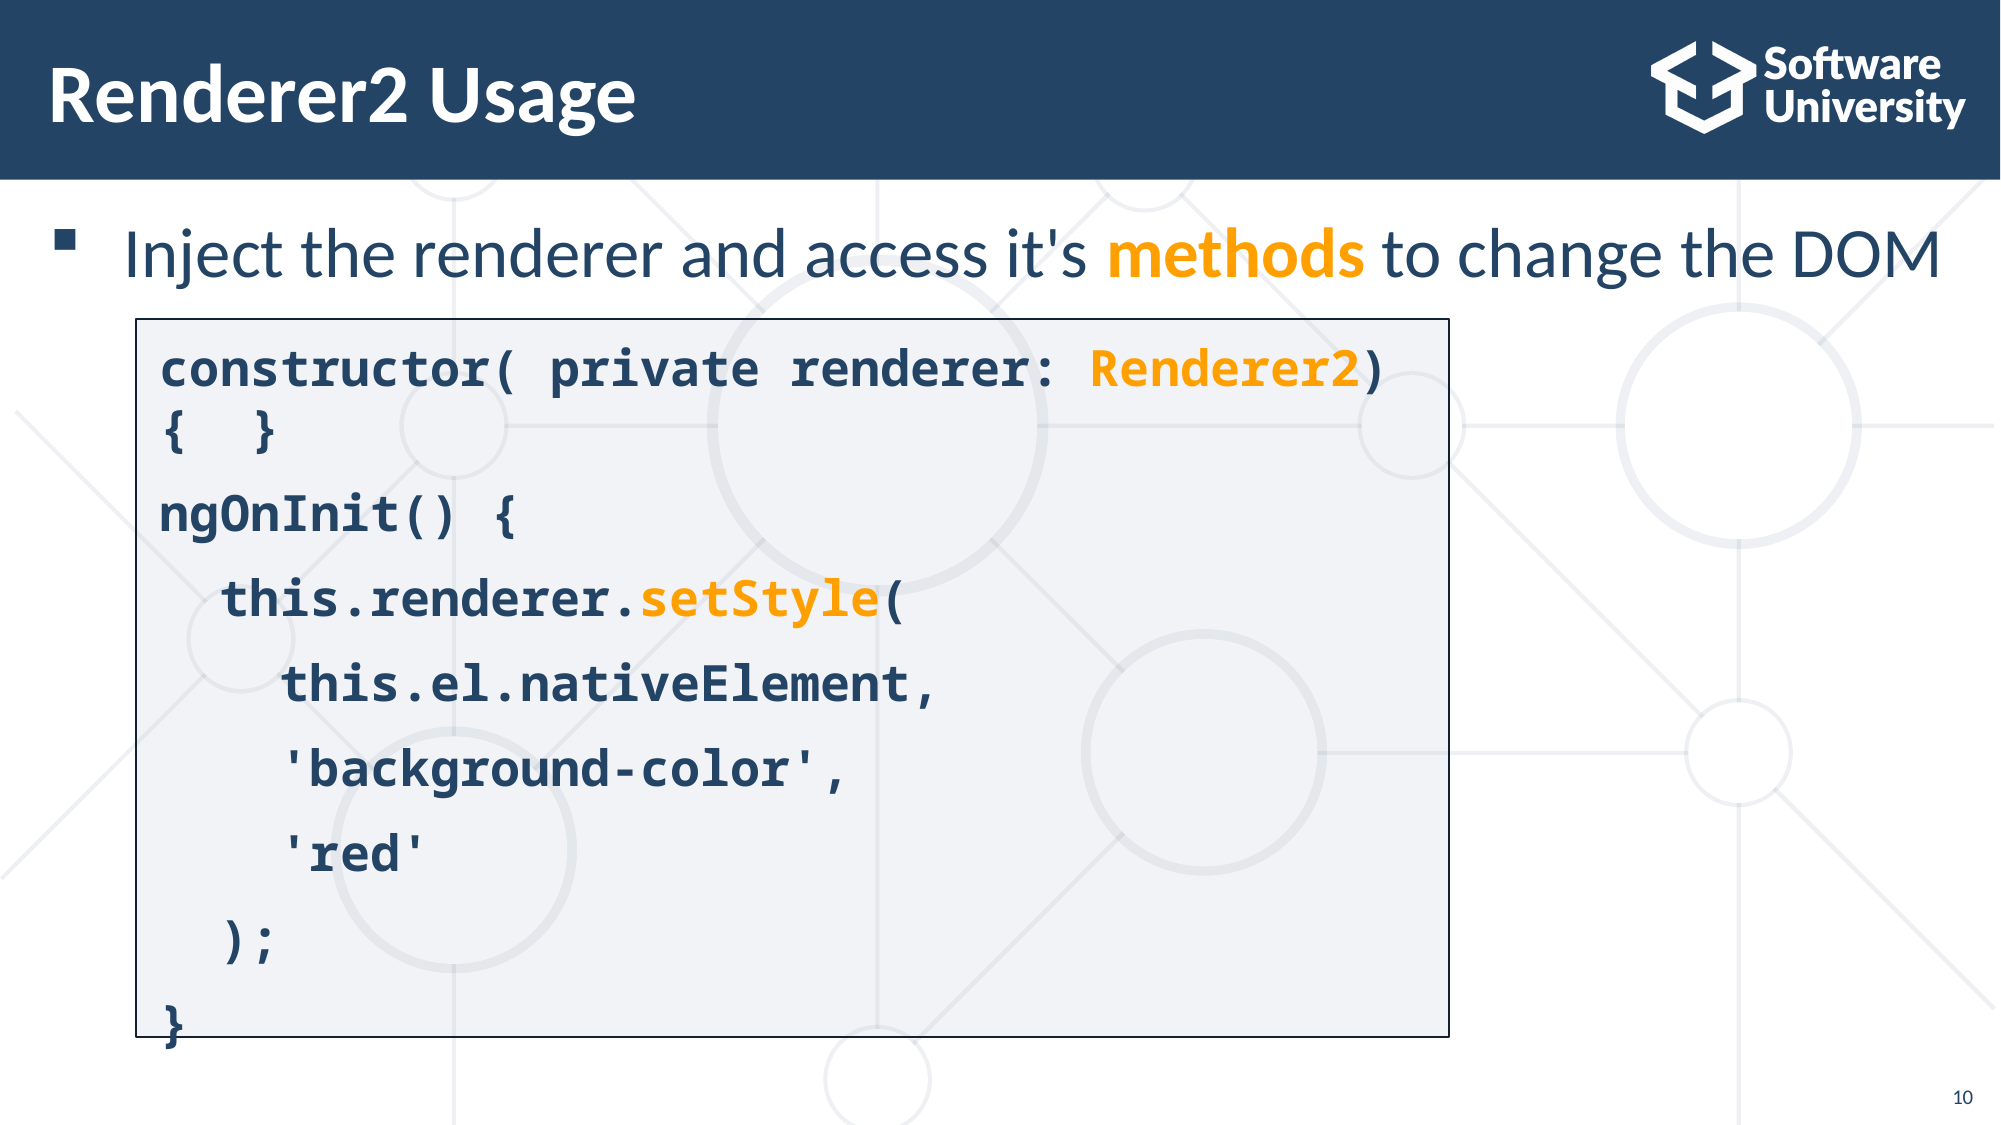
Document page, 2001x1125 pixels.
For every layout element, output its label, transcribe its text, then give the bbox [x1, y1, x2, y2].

text_box 10 [1927, 1067, 1989, 1117]
picture [1651, 41, 1966, 134]
title Renderer2 Usage [31, 16, 1625, 162]
list constructor( private renderer: Renderer2) { } ngOnInit() { this.renderer.setStyle( this.el.nativeElement, 'background-color', 'red' ); } [135, 318, 1450, 1038]
list Inject the renderer and access it's methods to change the DOM [31, 196, 1969, 1109]
